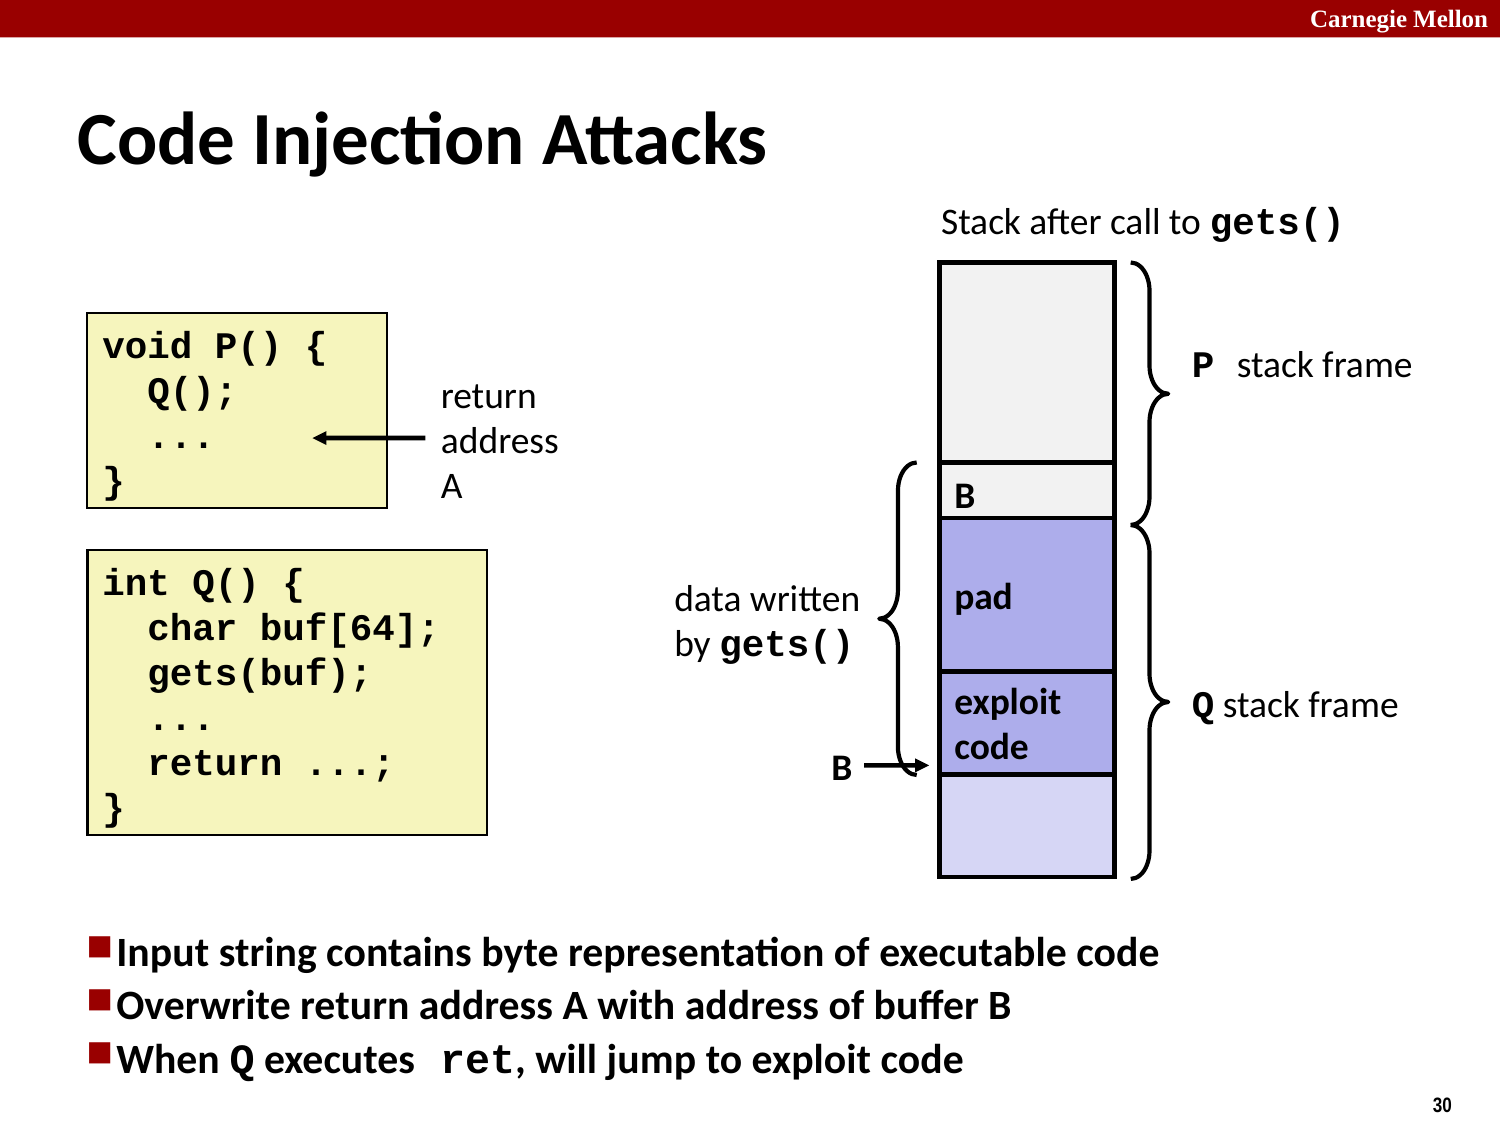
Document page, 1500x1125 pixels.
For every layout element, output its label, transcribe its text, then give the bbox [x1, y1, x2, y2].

title Code Injection Attacks [62, 87, 1426, 182]
text_box [312, 431, 426, 445]
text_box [659, 189, 1431, 880]
list Input string contains byte representation of executable code Overwrite return address A with address of buffer B When Q executes ret, will jump to exploit code [74, 912, 1430, 1101]
text_box return address A [426, 363, 575, 514]
text_box void P() { Q(); ... } [87, 313, 388, 508]
text_box int Q() { char buf[64]; gets(buf); ... return ...; } [87, 550, 488, 835]
